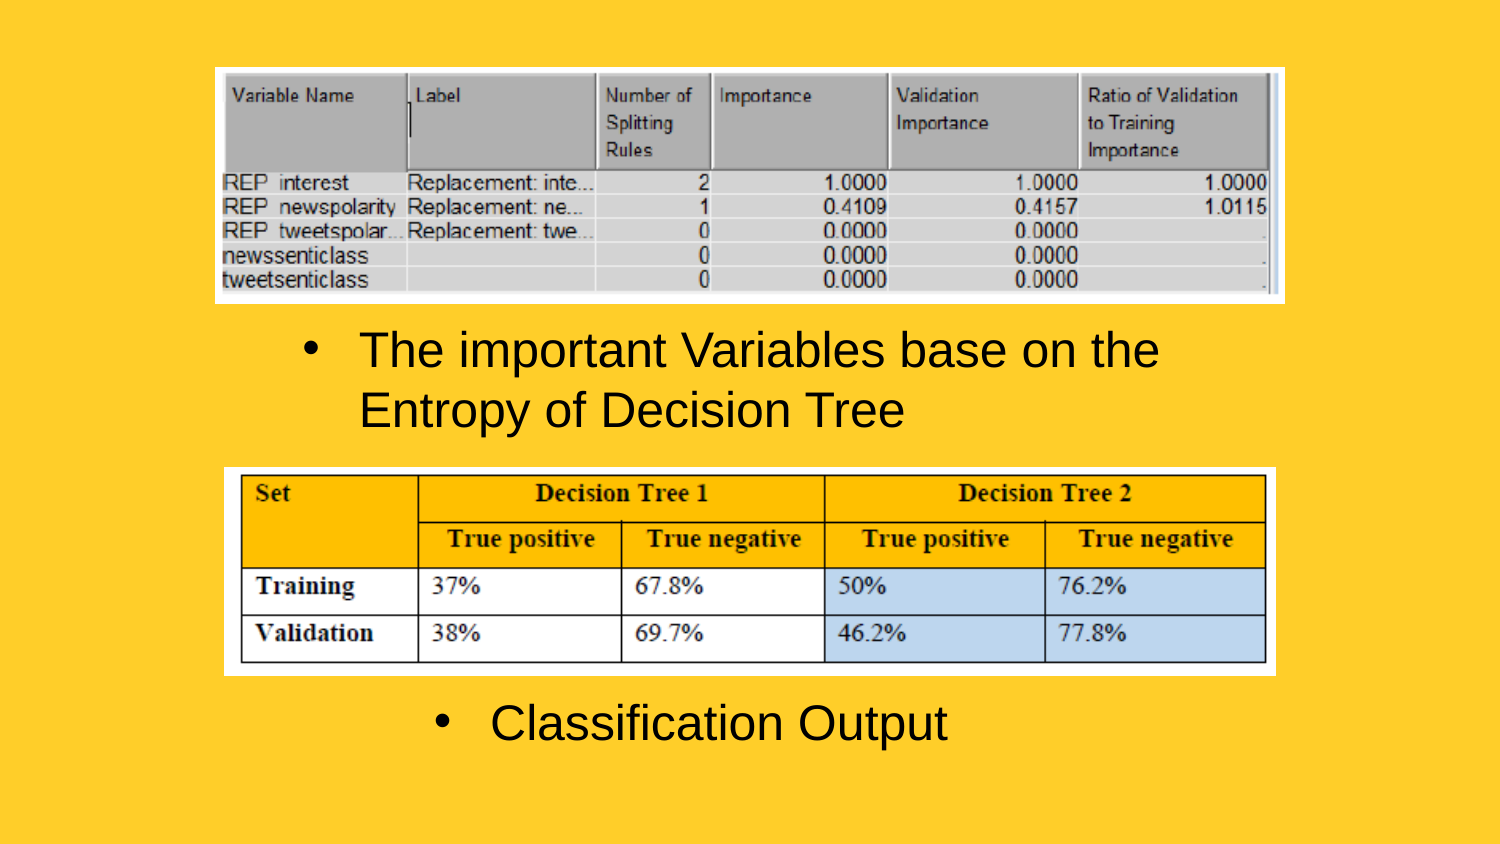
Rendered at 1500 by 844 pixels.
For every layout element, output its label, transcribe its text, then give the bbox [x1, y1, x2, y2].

picture [214, 67, 1285, 304]
text_box Classification Output [419, 683, 1344, 844]
list The important Variables base on the Entropy of Decision Tree [287, 313, 1213, 465]
picture [223, 467, 1276, 676]
